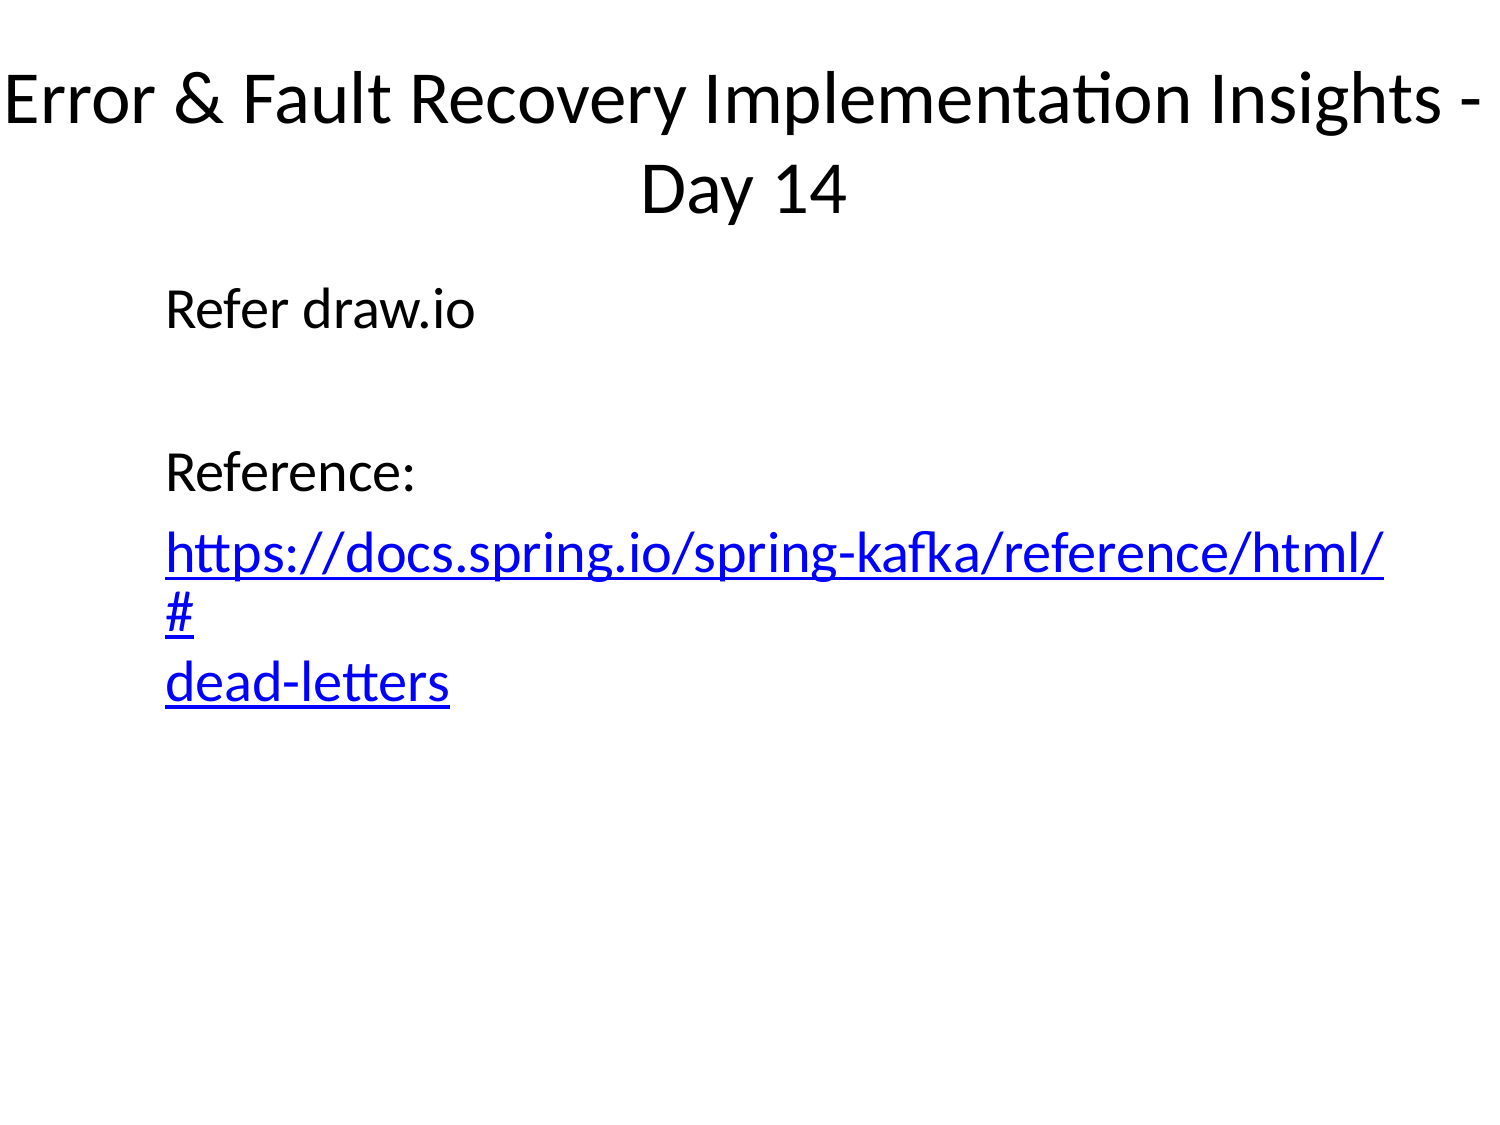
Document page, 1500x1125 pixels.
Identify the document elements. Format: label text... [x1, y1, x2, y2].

title Error & Fault Recovery Implementation Insights - Day 14 [0, 45, 1500, 233]
list Refer draw.io Reference: https://docs.spring.io/spring-kafka/reference/html/#dead-letters [75, 262, 1425, 1005]
